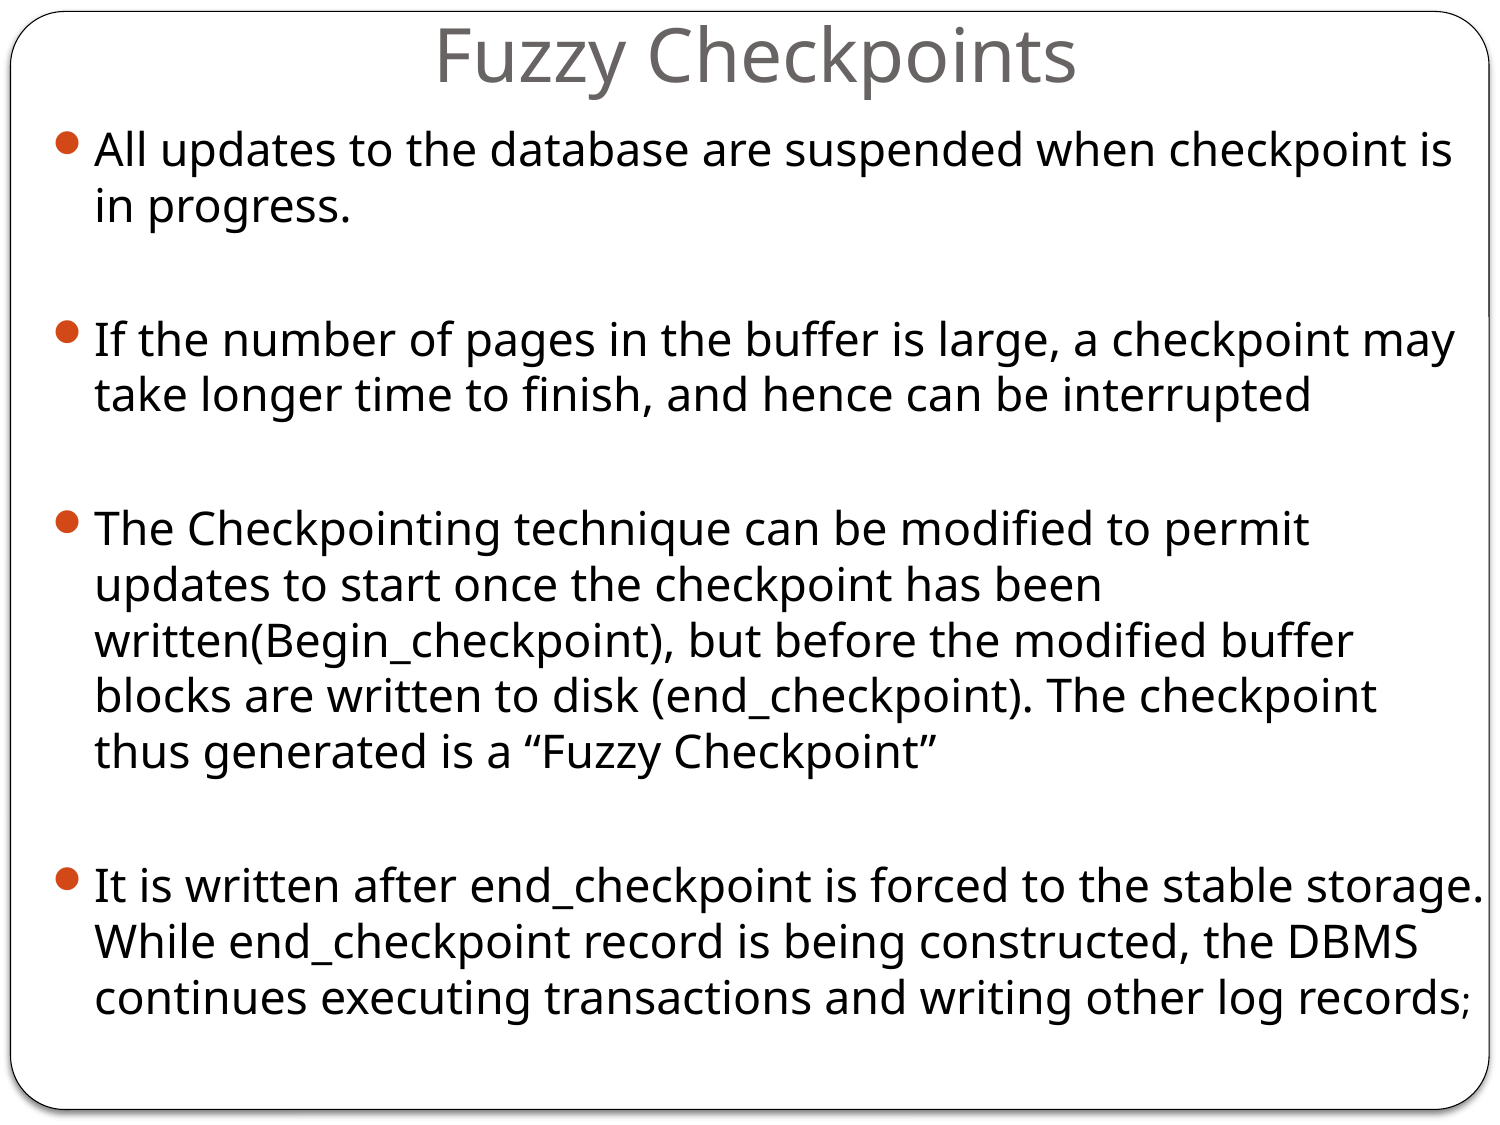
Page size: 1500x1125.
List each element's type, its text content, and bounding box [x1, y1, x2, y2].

title Fuzzy Checkpoints [87, 37, 1425, 112]
list All updates to the database are suspended when checkpoint is in progress. If the number of pages in the buffer is large, a checkpoint may take longer time to finish, and hence can be interrupted The Checkpointing technique can be modified to permit updates to start once the checkpoint has been written(Begin_checkpoint), but before the modified buffer blocks are written to disk (end_checkpoint). The checkpoint thus generated is a “Fuzzy Checkpoint” It is written after end_checkpoint is forced to the stable storage. While end_checkpoint record is being constructed, the DBMS continues executing transactions and writing other log records; [37, 112, 1500, 1075]
